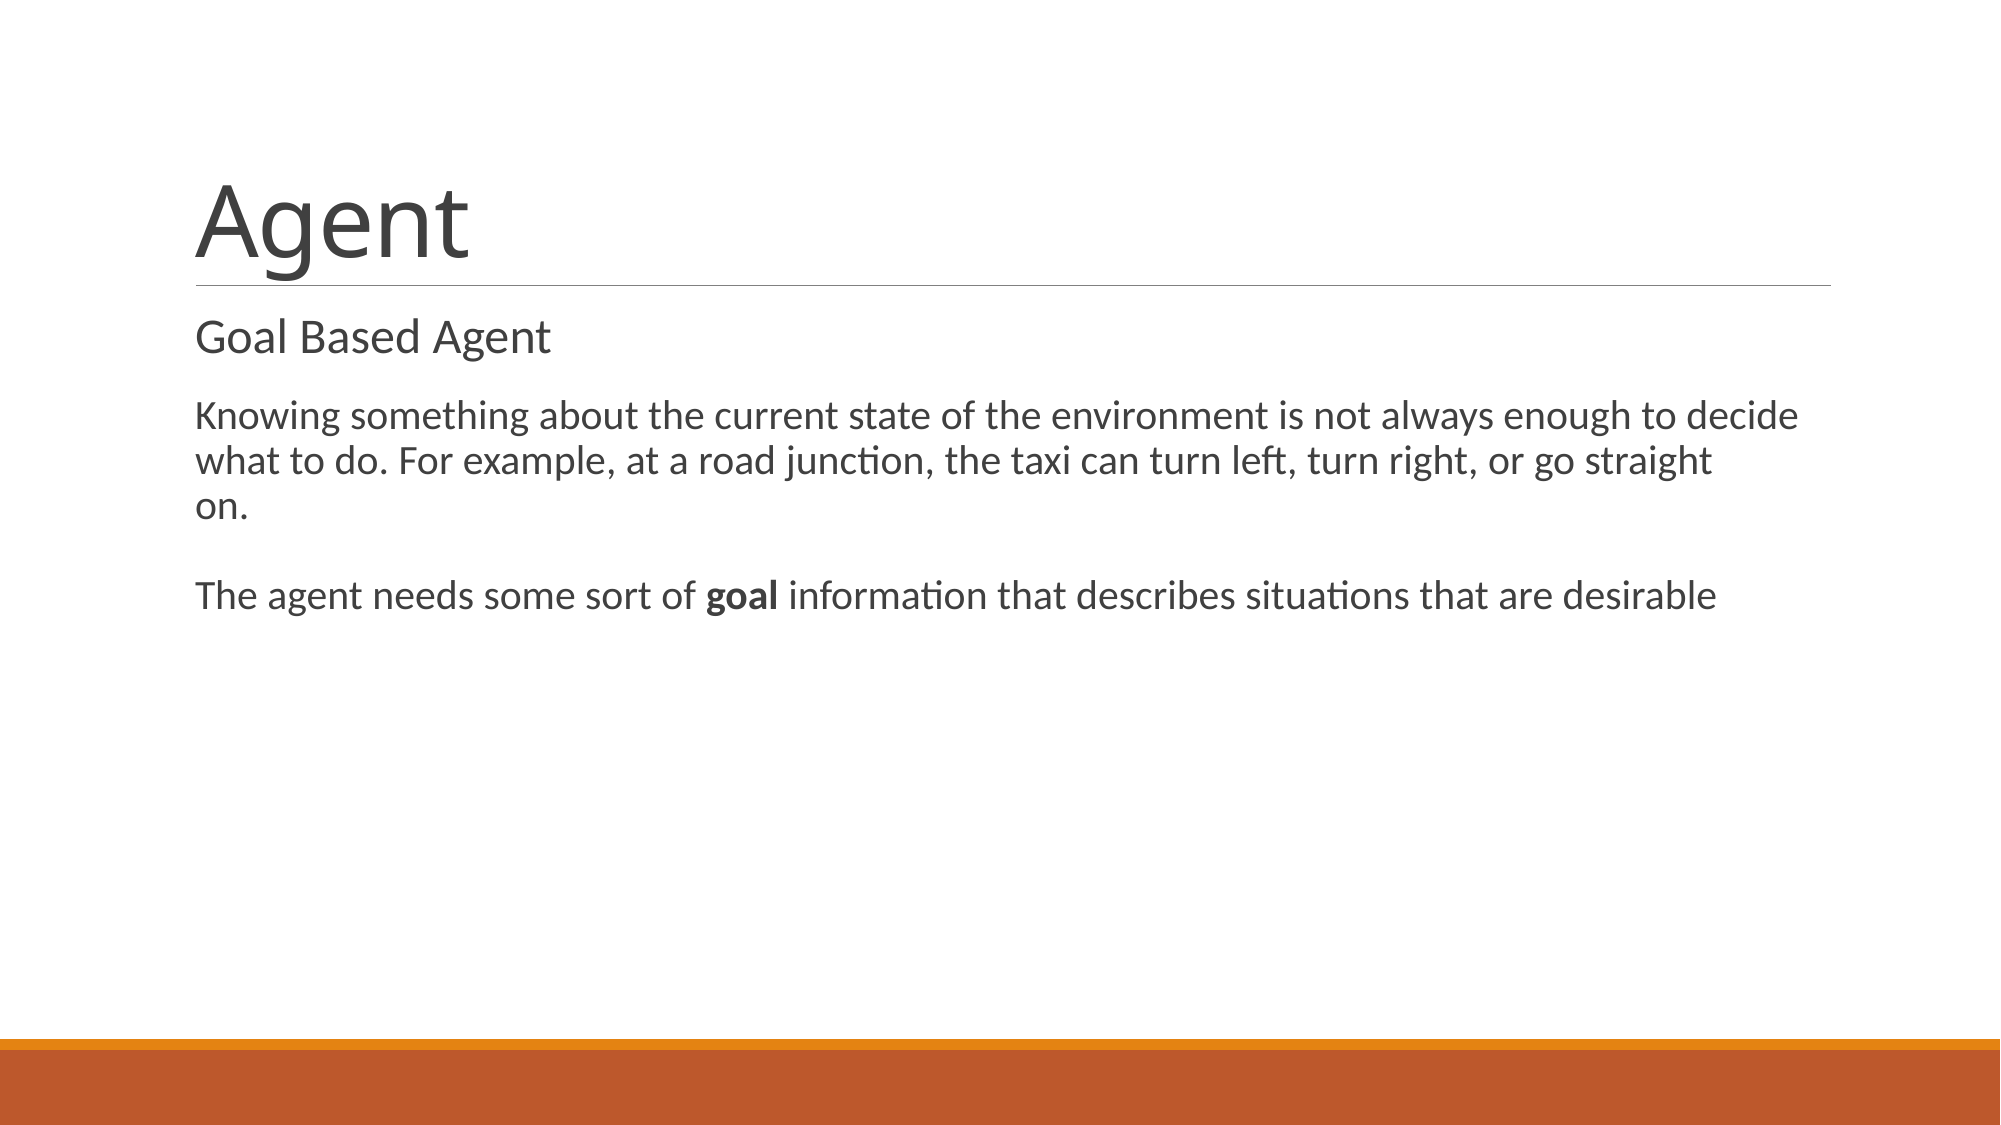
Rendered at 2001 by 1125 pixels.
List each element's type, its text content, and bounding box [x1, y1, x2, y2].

list Goal Based Agent Knowing something about the current state of the environment is not always enough to decide what to do. For example, at a road junction, the taxi can turn left, turn right, or go straight on. The agent needs some sort of goal information that describes situations that are desirable [180, 302, 1830, 963]
title Agent [180, 47, 1830, 285]
